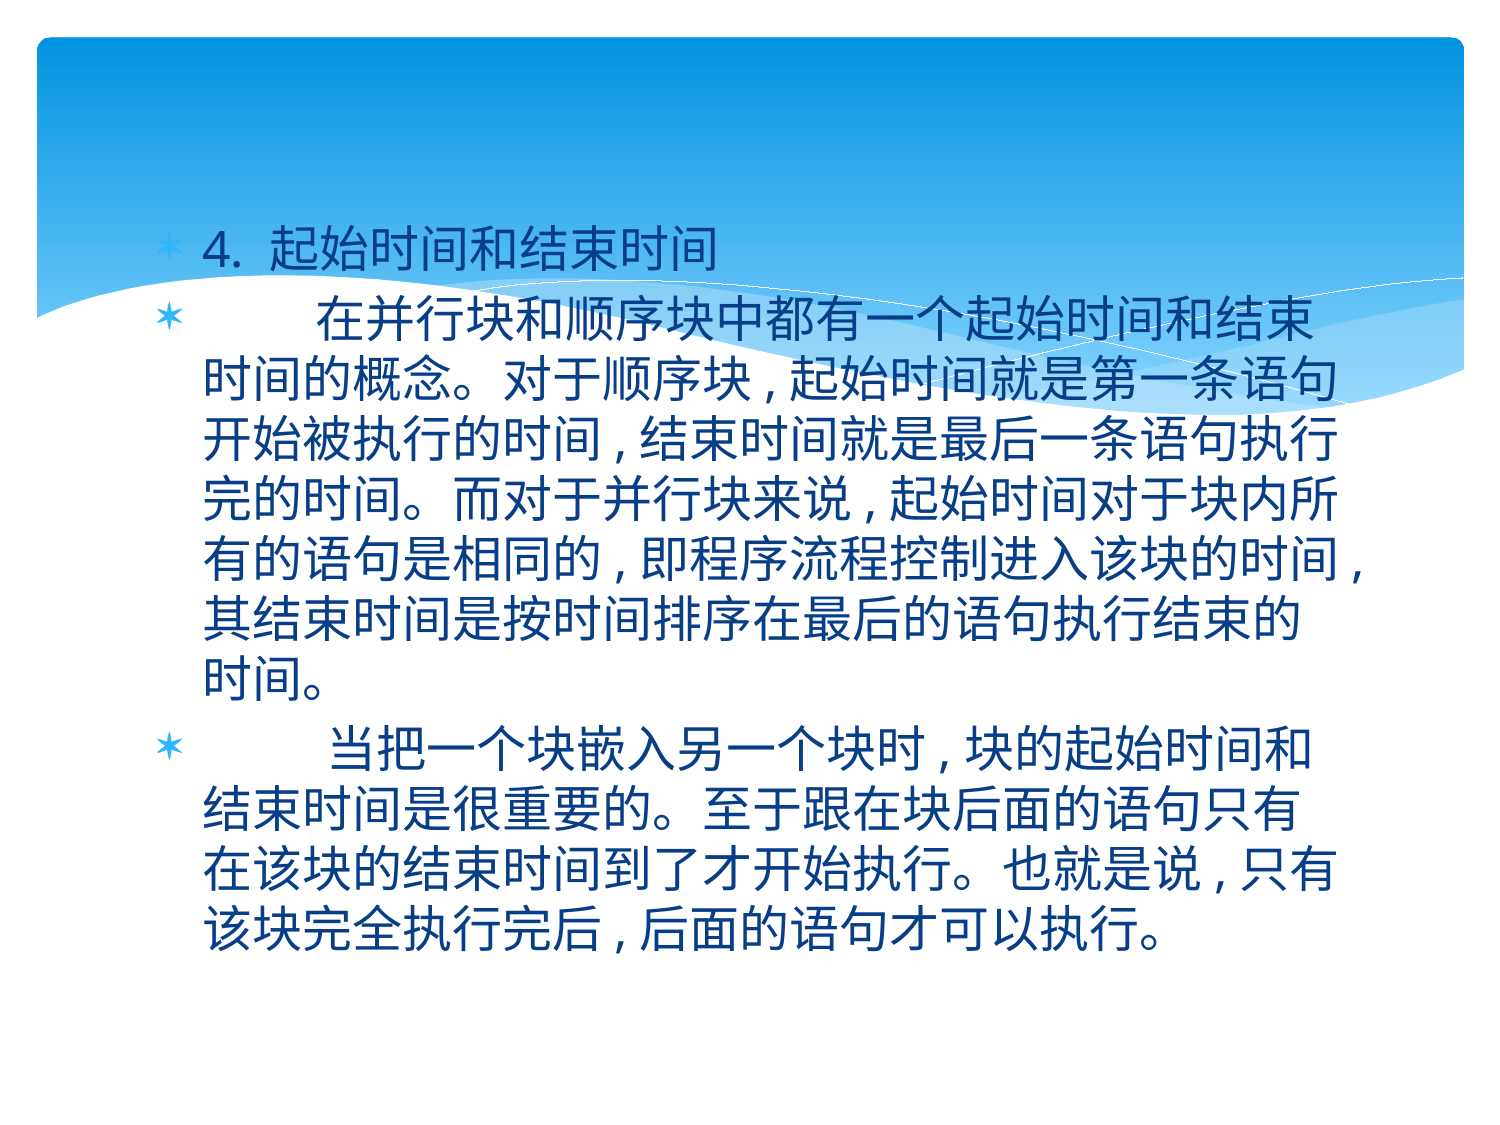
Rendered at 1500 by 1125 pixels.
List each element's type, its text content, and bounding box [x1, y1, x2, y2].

list 4. 起始时间和结束时间 在并行块和顺序块中都有一个起始时间和结束时间的概念。对于顺序块,起始时间就是第一条语句开始被执行的时间,结束时间就是最后一条语句执行完的时间。而对于并行块来说,起始时间对于块内所有的语句是相同的,即程序流程控制进入该块的时间,其结束时间是按时间排序在最后的语句执行结束的时间。 当把一个块嵌入另一个块时,块的起始时间和结束时间是很重要的。至于跟在块后面的语句只有在该块的结束时间到了才开始执行。也就是说,只有该块完全执行完后,后面的语句才可以执行。 [142, 261, 1358, 776]
title [75, 55, 1425, 261]
